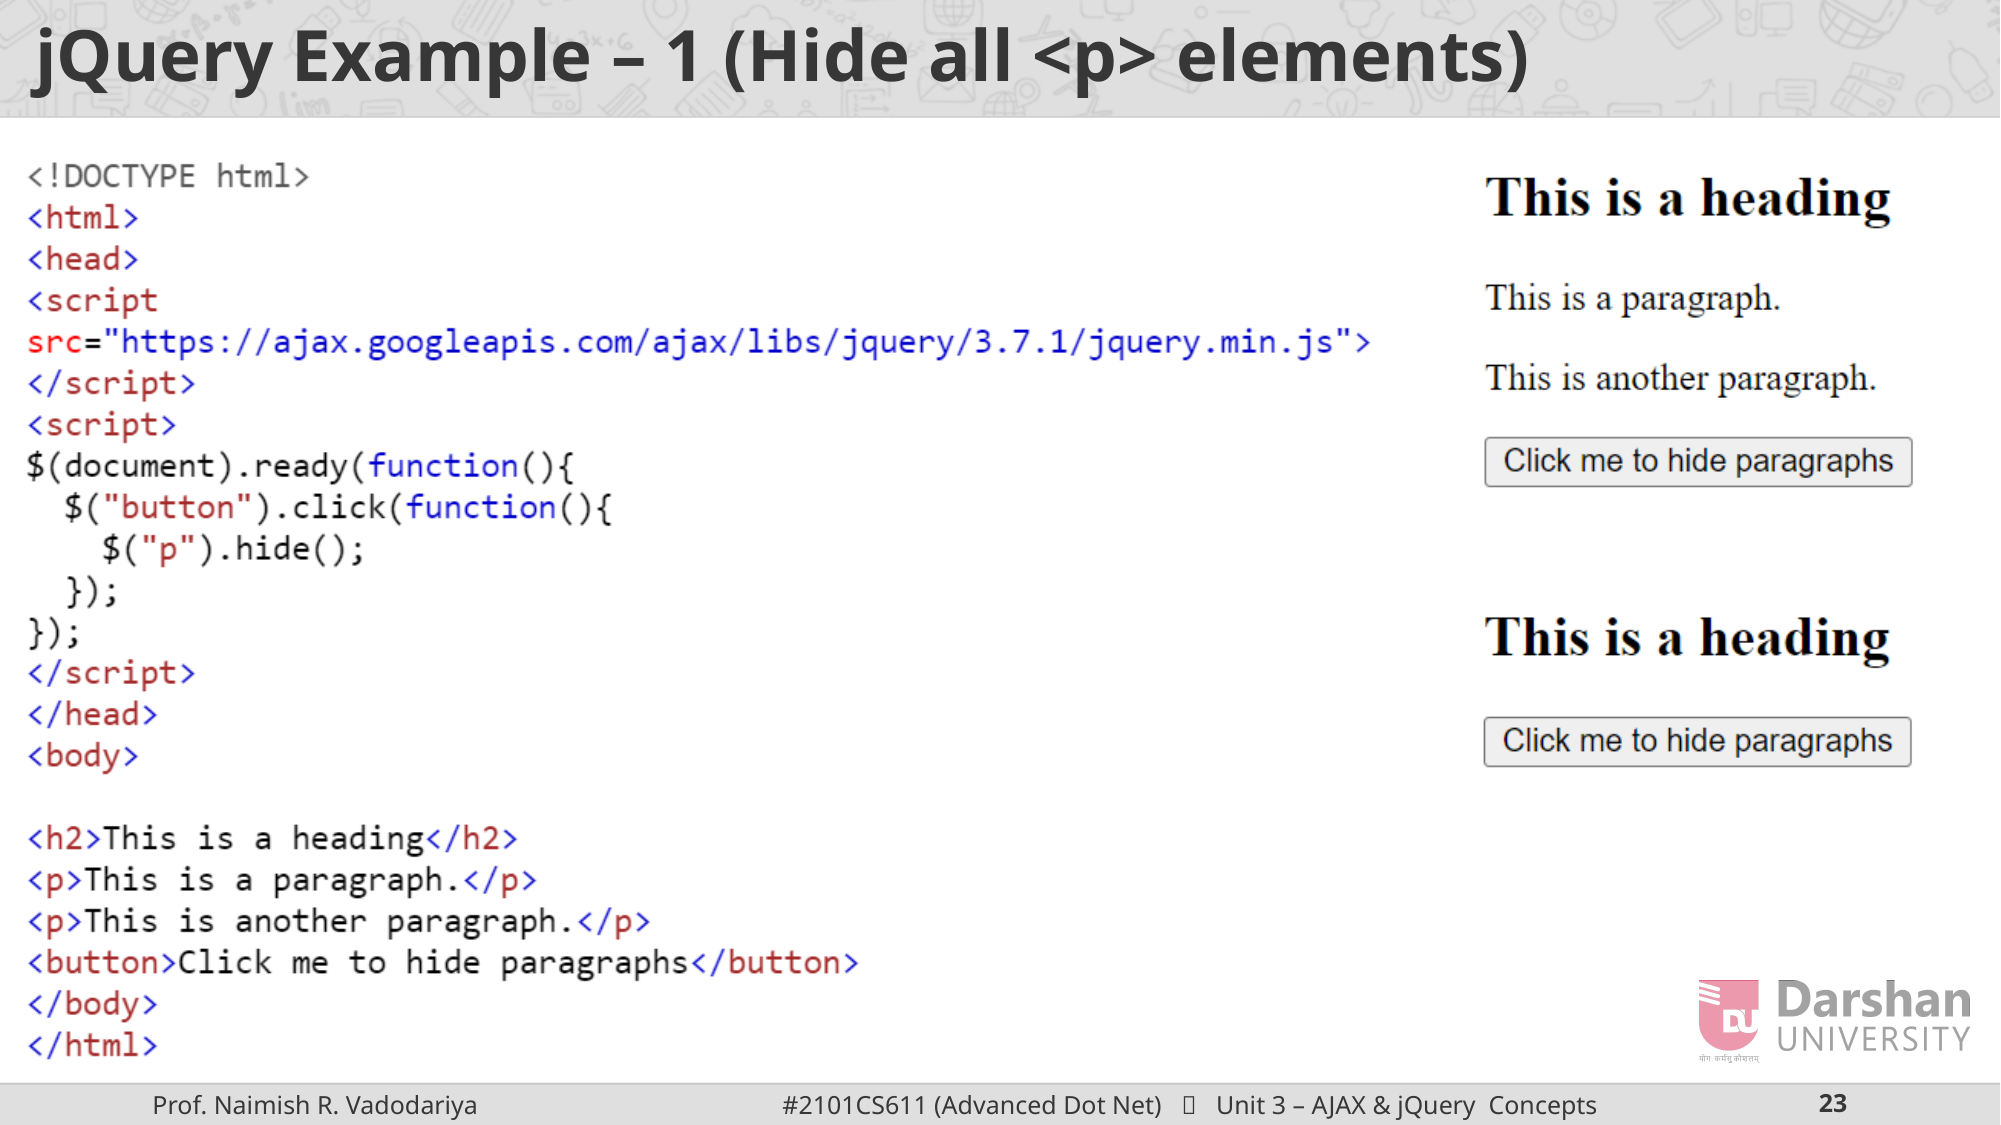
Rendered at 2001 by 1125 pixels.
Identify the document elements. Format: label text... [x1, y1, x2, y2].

title jQuery Example – 1 (Hide all <p> elements) [0, 0, 2000, 117]
picture [1473, 602, 1923, 780]
picture [1477, 164, 1935, 500]
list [11, 146, 1373, 1064]
